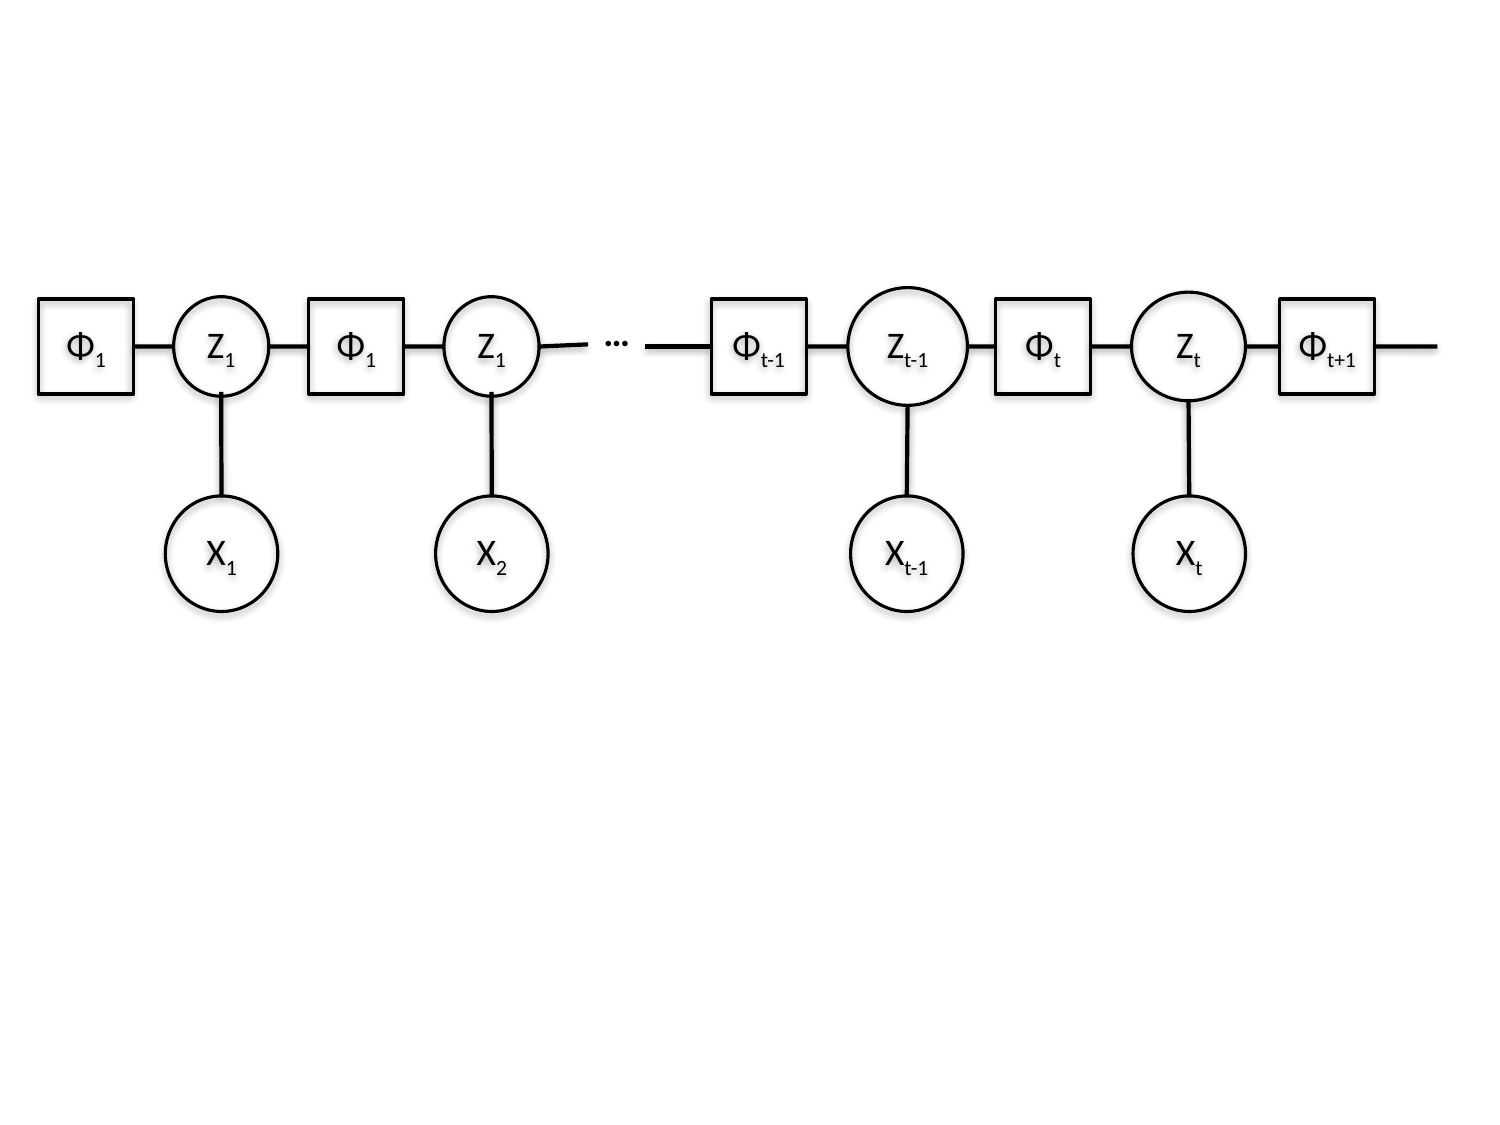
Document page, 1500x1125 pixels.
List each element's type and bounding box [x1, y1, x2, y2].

text_box [38, 287, 1438, 612]
